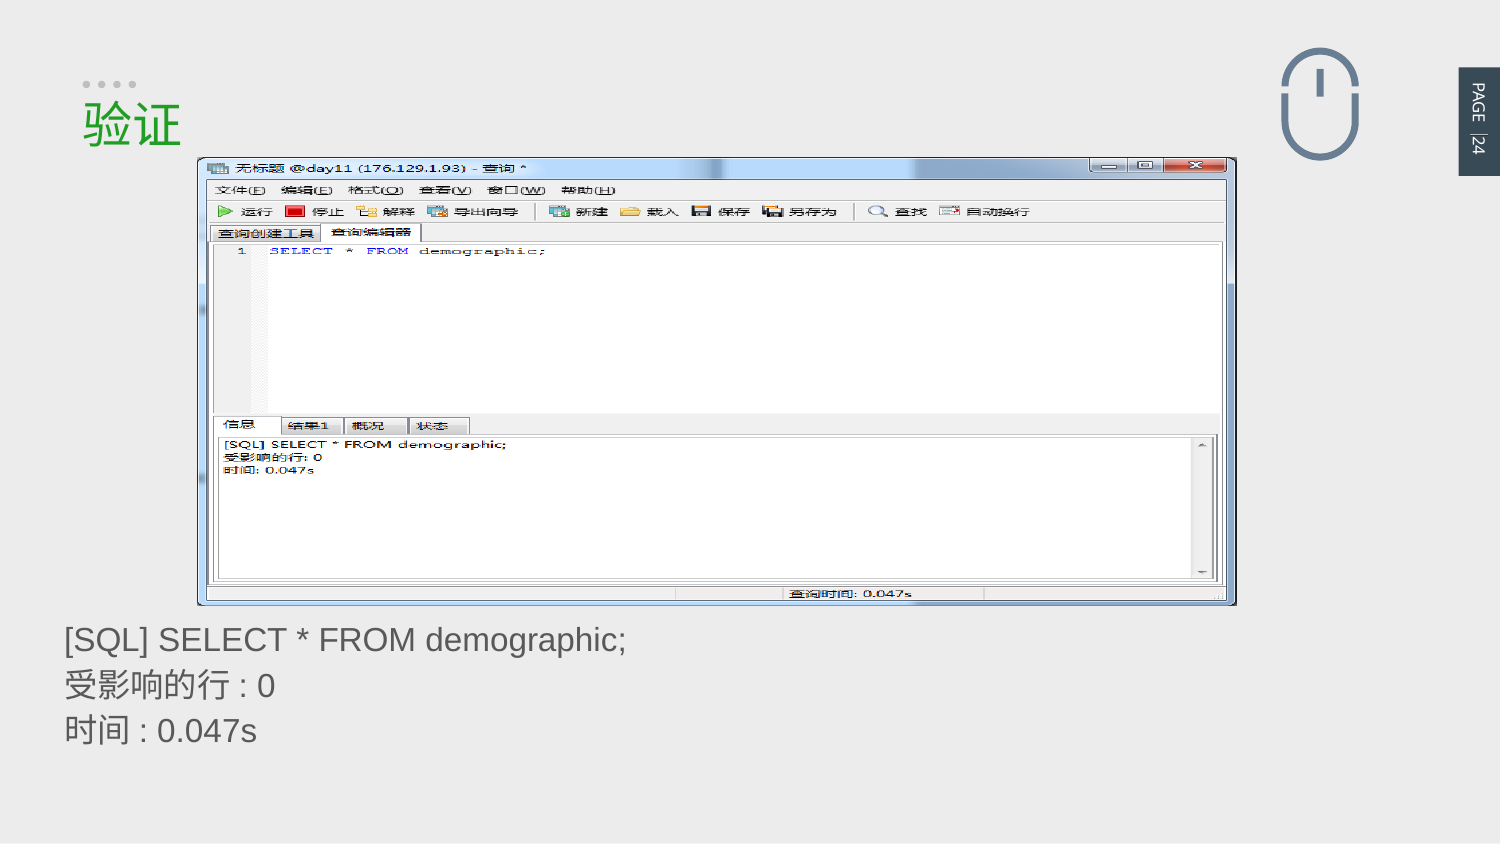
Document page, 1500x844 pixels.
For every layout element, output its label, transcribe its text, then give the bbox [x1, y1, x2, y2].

text_box 验证 [67, 85, 198, 161]
text_box [SQL] SELECT * FROM demographic; 受影响的行: 0 时间: 0.047s [49, 605, 1399, 757]
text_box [1458, 67, 1500, 177]
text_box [1281, 47, 1359, 161]
picture [197, 156, 1237, 606]
